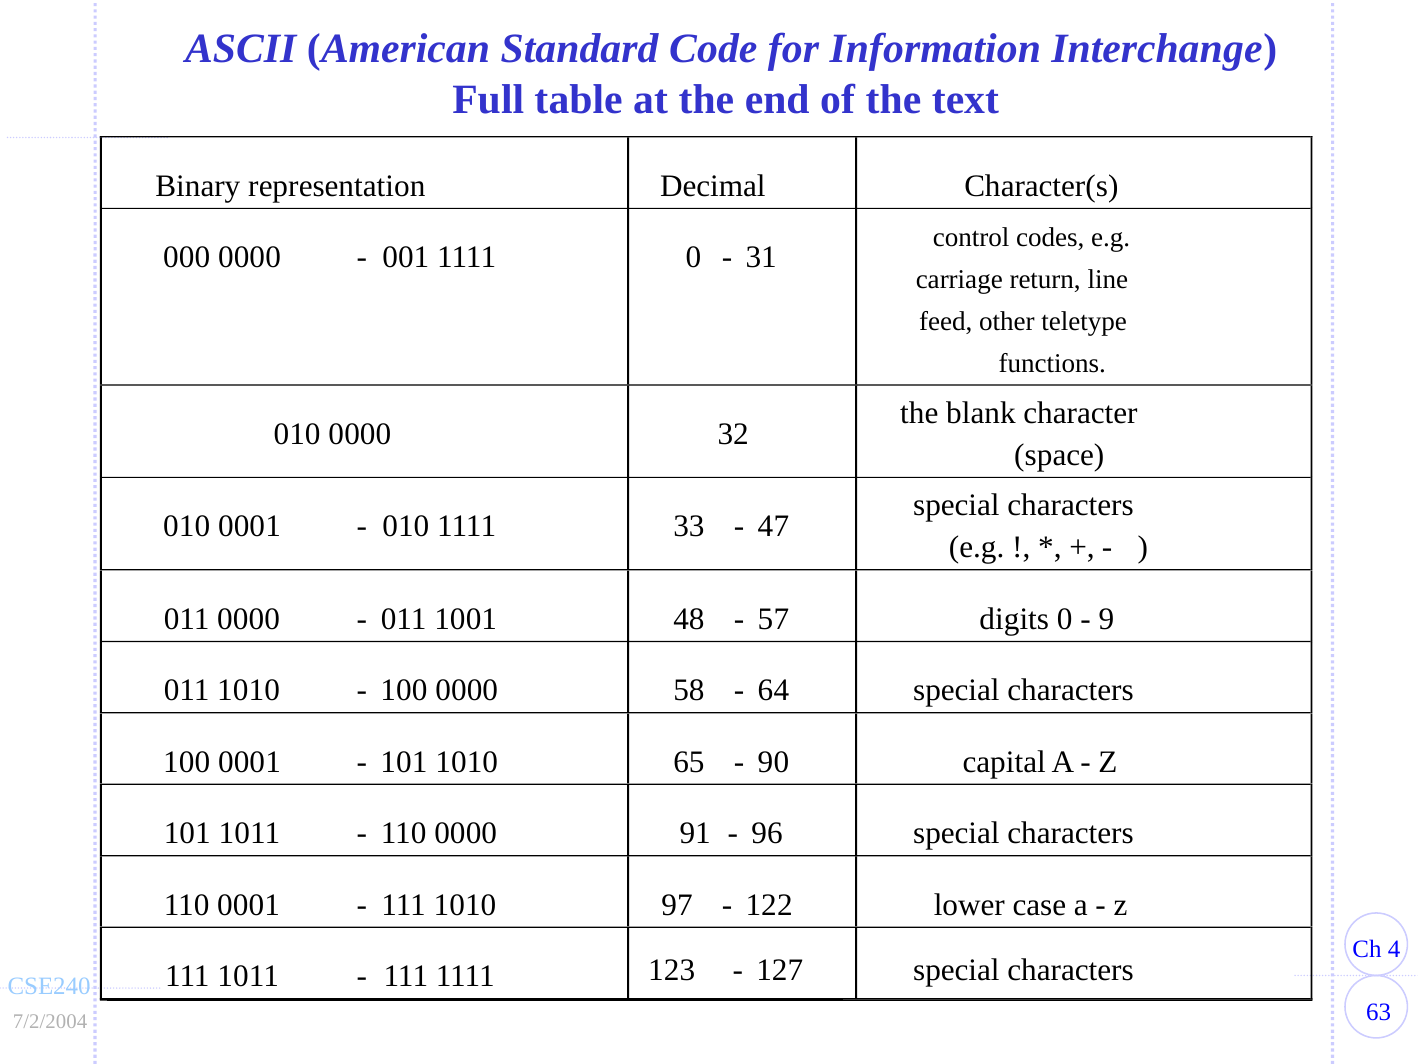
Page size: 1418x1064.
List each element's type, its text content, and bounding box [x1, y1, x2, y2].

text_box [99, 135, 1313, 1001]
text_box ASCII (American Standard Code for Information Interchange) Full table at the end of the text [87, 24, 1375, 125]
